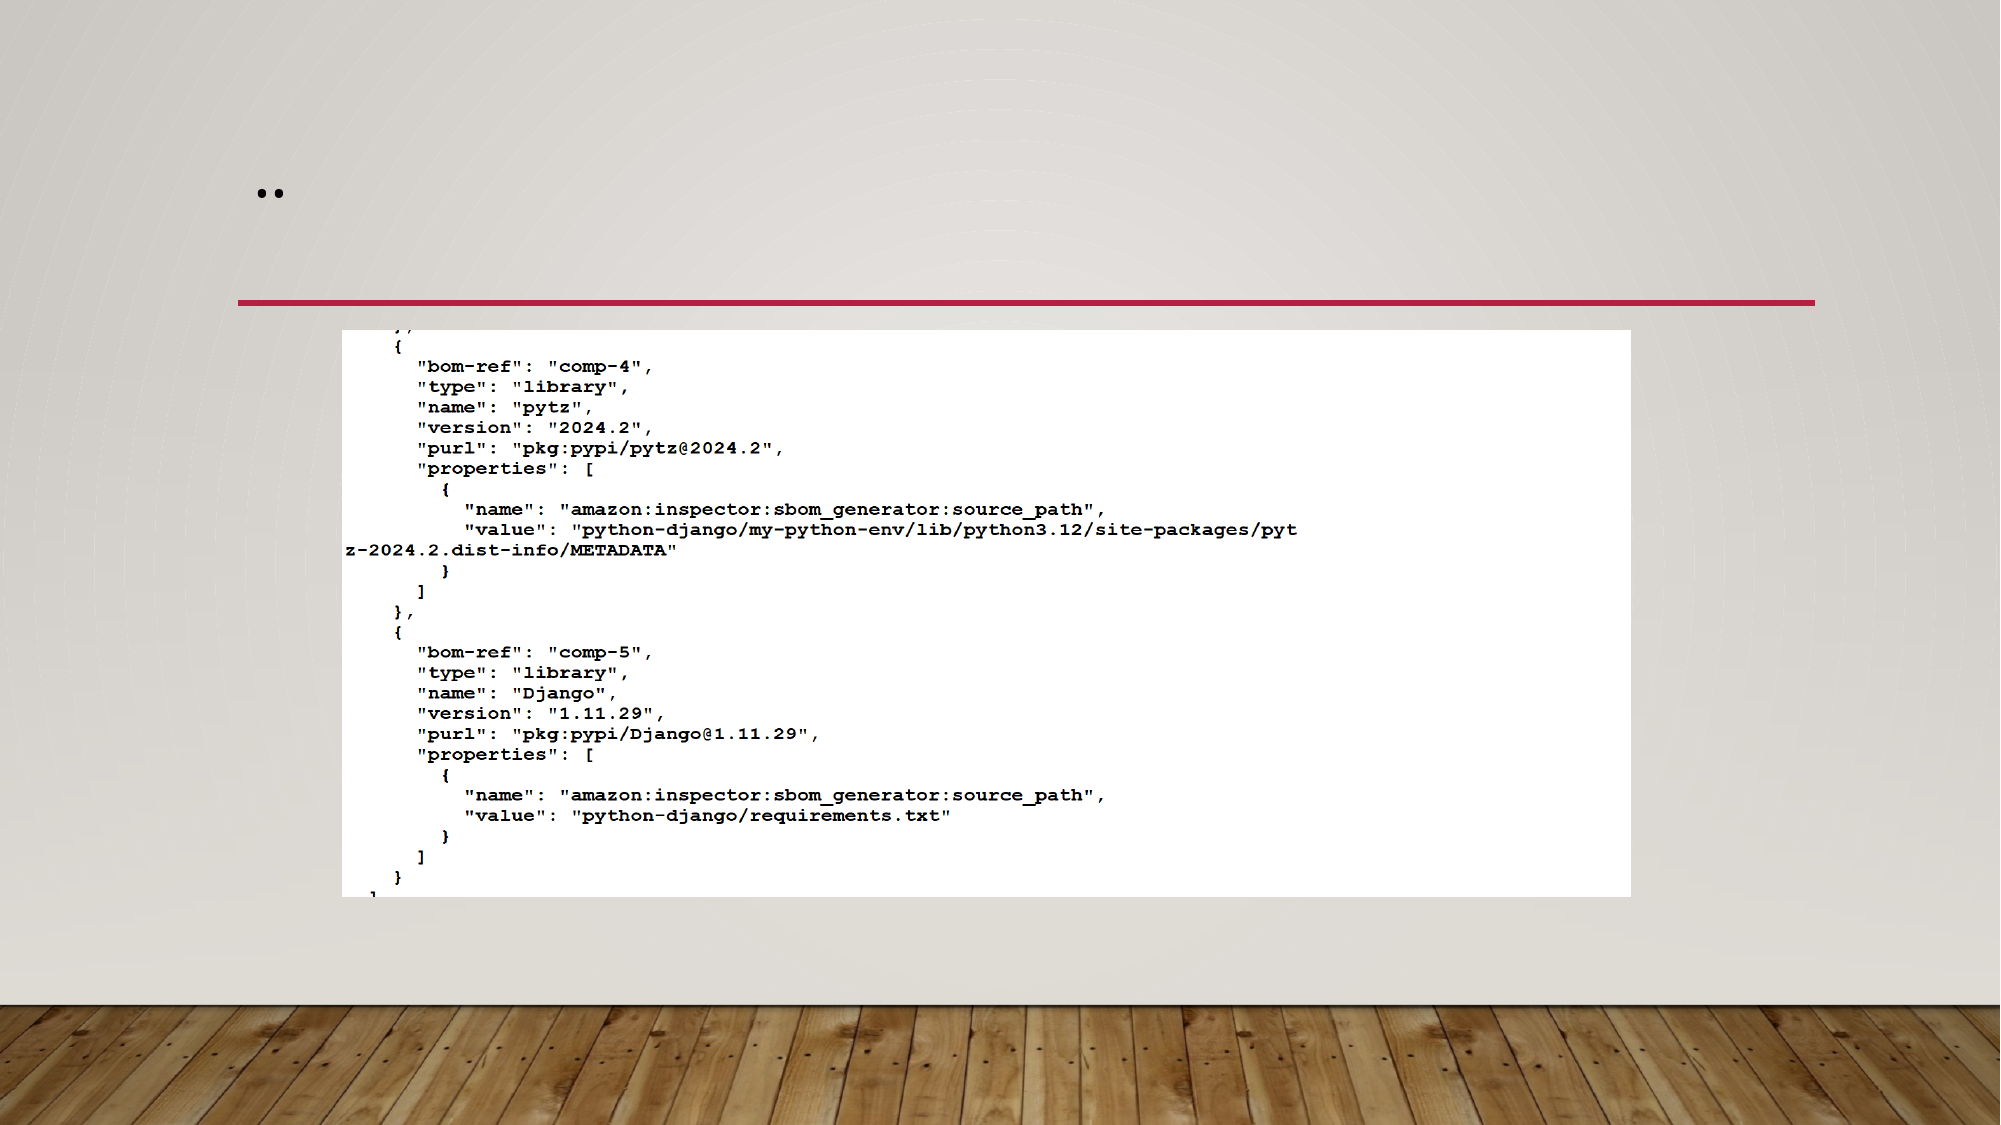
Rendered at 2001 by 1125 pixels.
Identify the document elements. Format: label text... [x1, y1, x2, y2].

picture [0, 1005, 2000, 1125]
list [342, 330, 1631, 897]
title .. [238, 131, 1814, 305]
